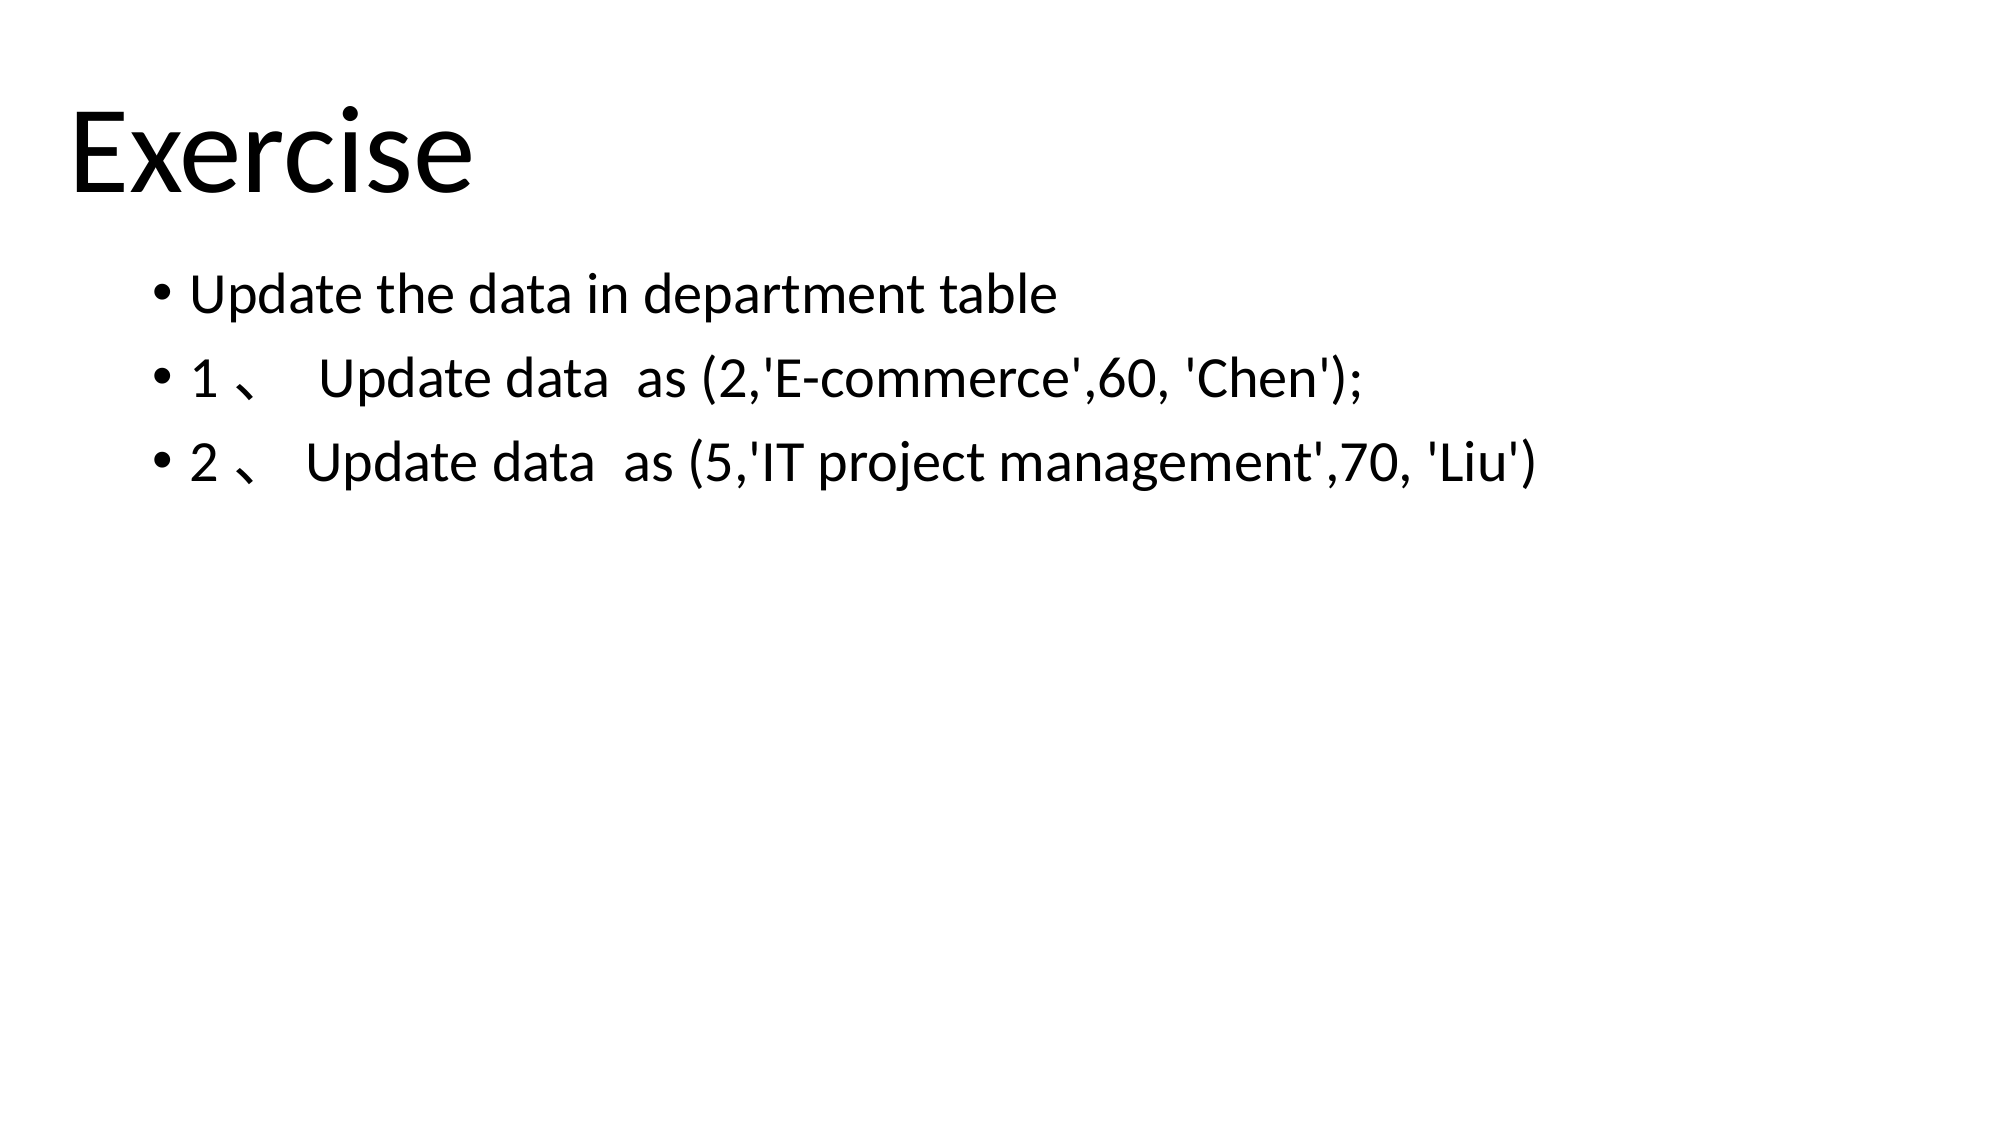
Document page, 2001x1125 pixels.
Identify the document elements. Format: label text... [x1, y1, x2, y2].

title [137, 59, 1863, 256]
list Update the data in department table 1、 Update data as (2,'E-commerce',60, 'Chen'); 2、Update data as (5,'IT project management',70, 'Liu') [137, 256, 1863, 970]
text_box Exercise [53, 59, 1539, 225]
